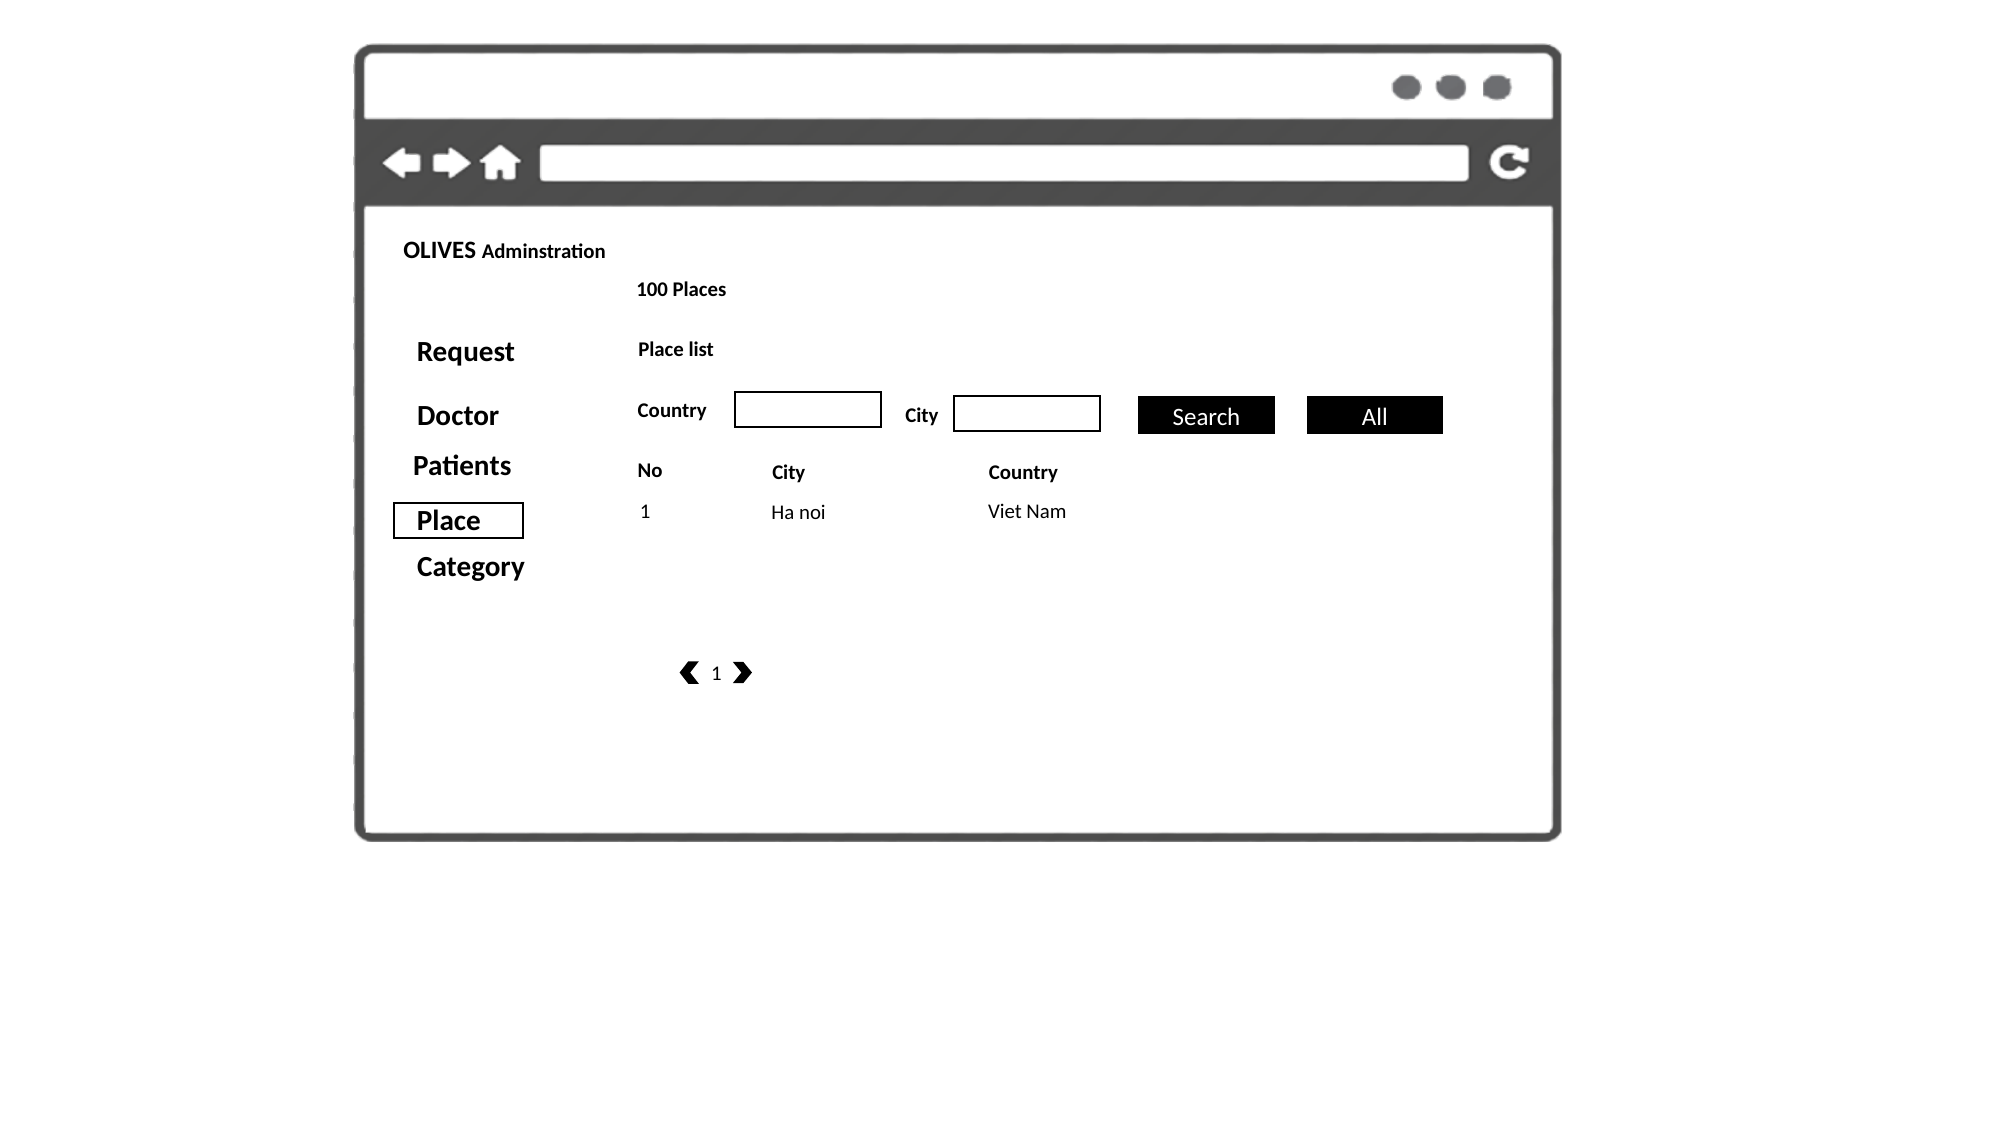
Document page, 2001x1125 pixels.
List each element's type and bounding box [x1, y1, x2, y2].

picture [318, 0, 1591, 854]
